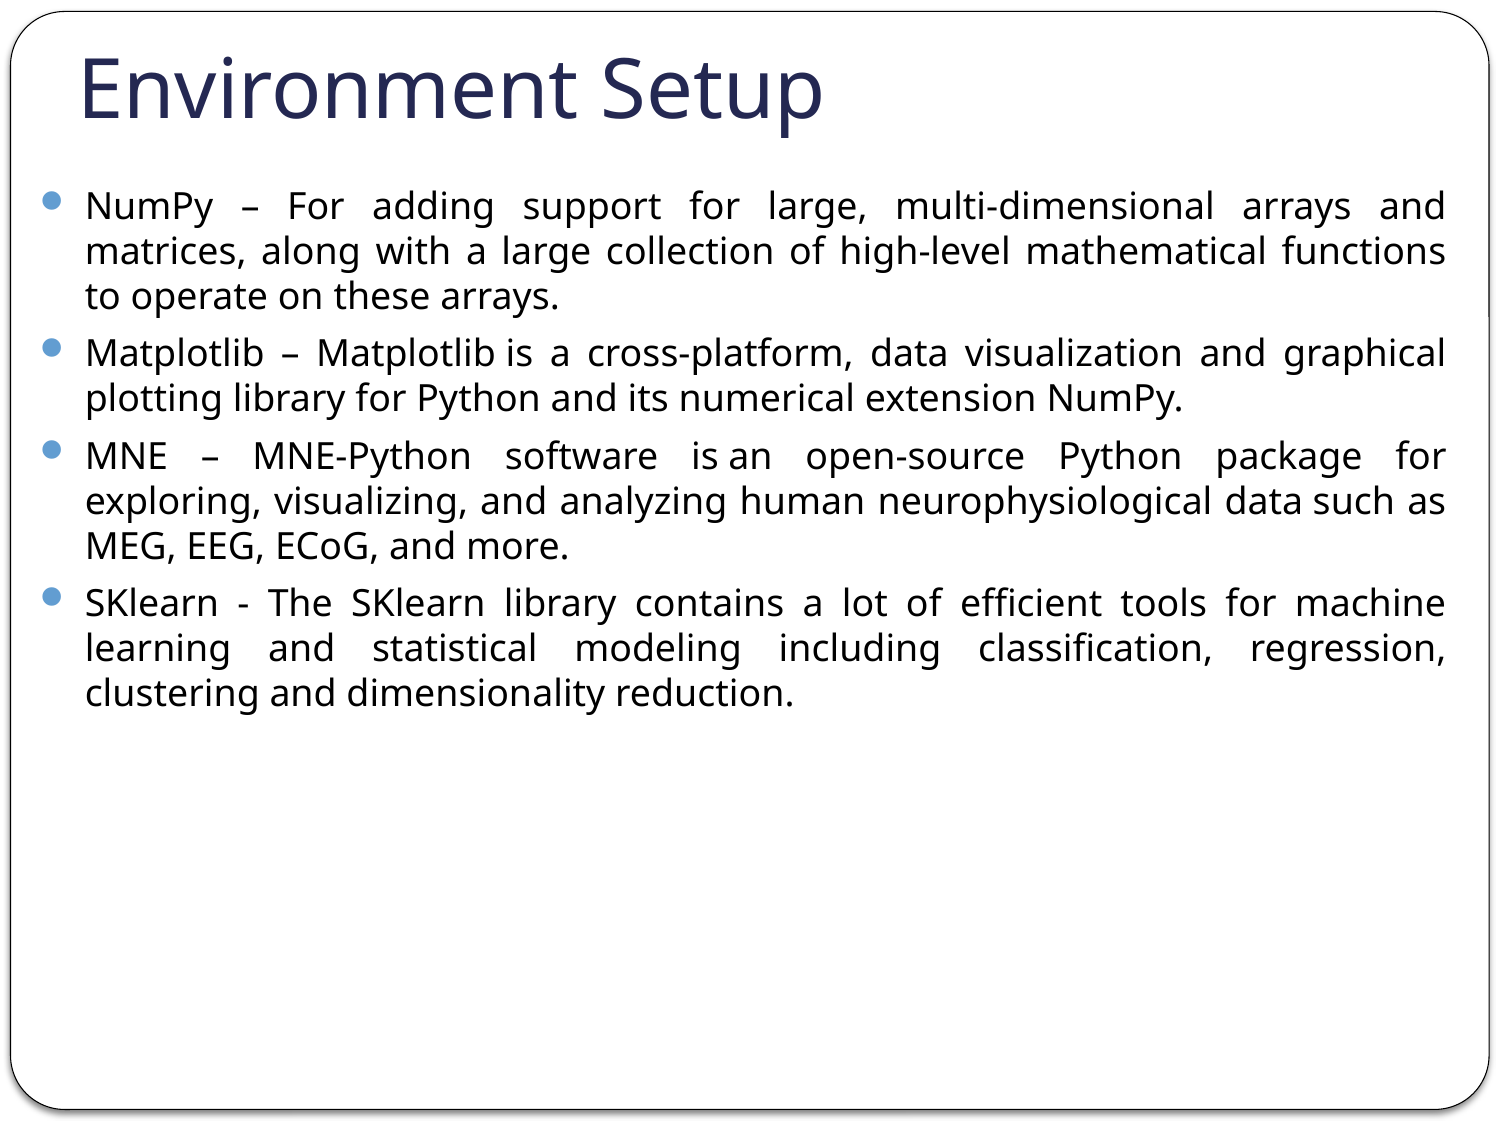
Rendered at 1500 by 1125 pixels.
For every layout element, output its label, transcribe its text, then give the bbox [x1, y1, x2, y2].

list NumPy – For adding support for large, multi-dimensional arrays and matrices, along with a large collection of high-level mathematical functions to operate on these arrays. Matplotlib – Matplotlib is a cross-platform, data visualization and graphical plotting library for Python and its numerical extension NumPy. MNE – MNE-Python software is an open-source Python package for exploring, visualizing, and analyzing human neurophysiological data such as MEG, EEG, ECoG, and more. SKlearn - The SKlearn library contains a lot of efficient tools for machine learning and statistical modeling including classification, regression, clustering and dimensionality reduction. [24, 174, 1463, 1075]
title Environment Setup [62, 12, 1338, 150]
